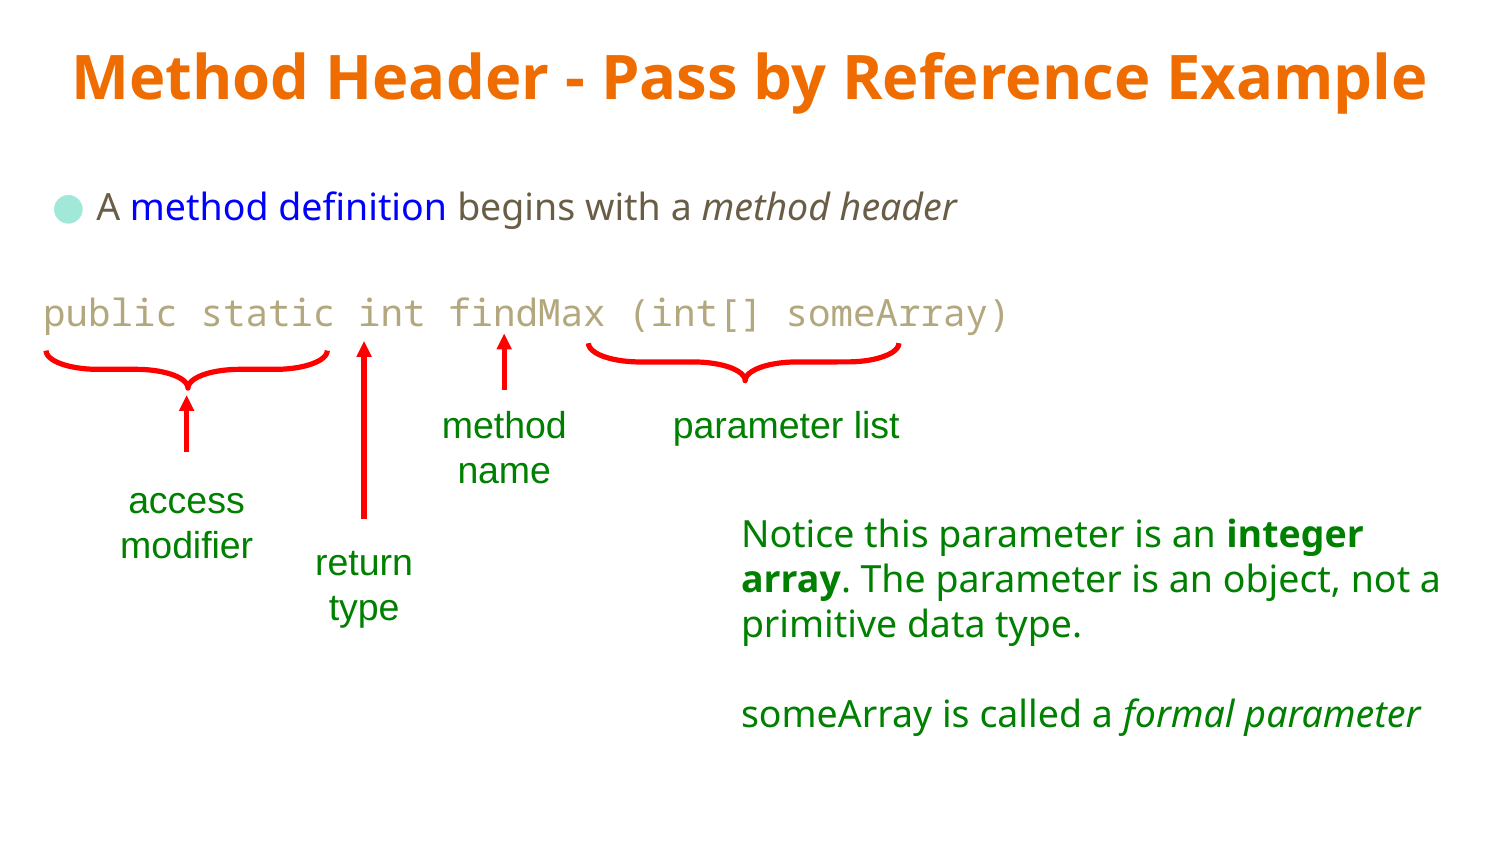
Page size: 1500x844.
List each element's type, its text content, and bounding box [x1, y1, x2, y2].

text_box parameter list [617, 393, 955, 439]
text_box public static int findMax (int[] someArray) [28, 281, 1434, 331]
text_box method name [421, 393, 587, 487]
text_box [46, 350, 328, 389]
text_box Notice this parameter is an integer array. The parameter is an object, not a primitive data type. someArray is called a formal parameter [726, 502, 1463, 744]
title Method Header - Pass by Reference Example [27, 30, 1473, 169]
list A method definition begins with a method header [24, 168, 1463, 271]
text_box access modifier [103, 468, 270, 562]
text_box return type [294, 530, 434, 640]
text_box [588, 343, 899, 381]
